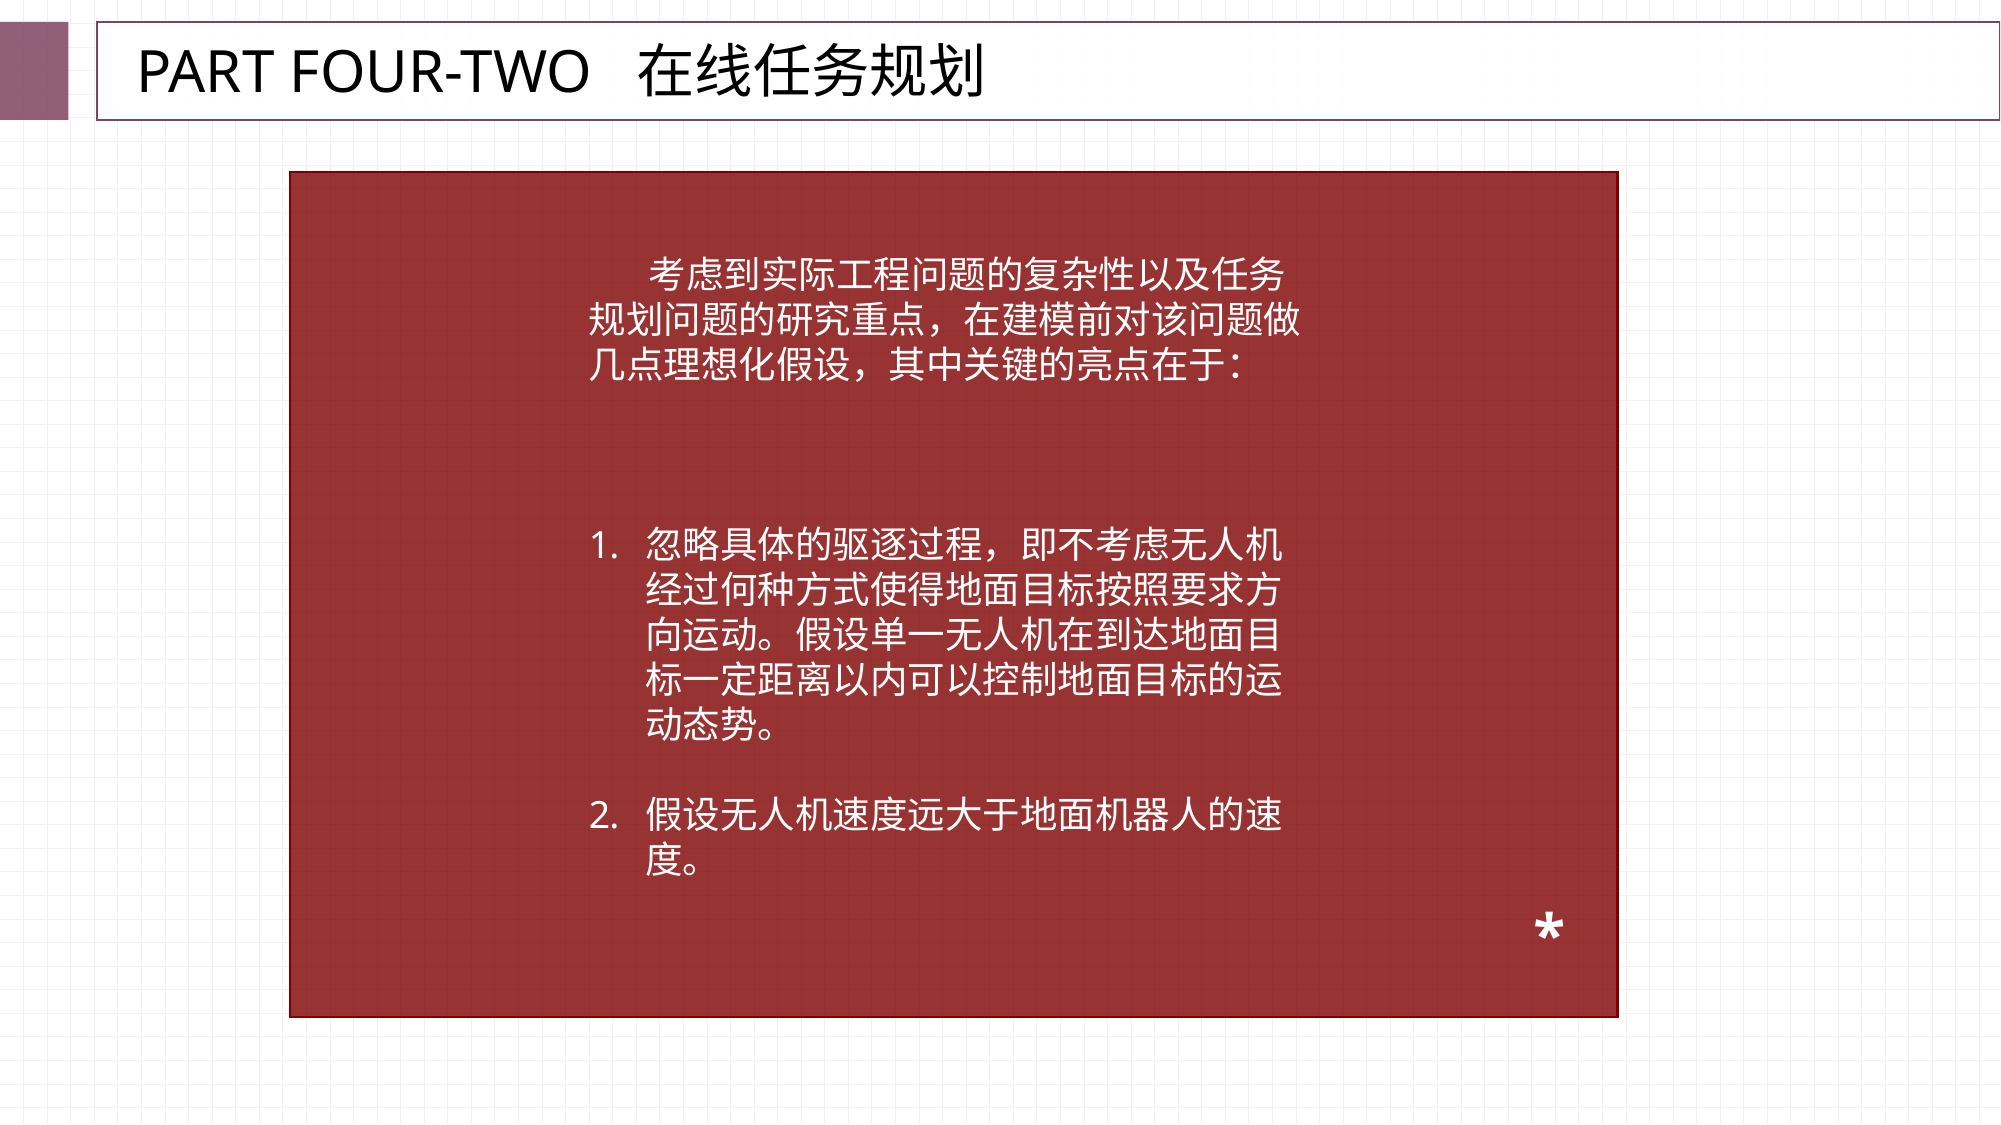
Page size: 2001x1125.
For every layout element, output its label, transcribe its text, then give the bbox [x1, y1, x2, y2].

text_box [289, 172, 1618, 1125]
text_box PART FOUR-TWO 在线任务规划 [121, 34, 1158, 115]
